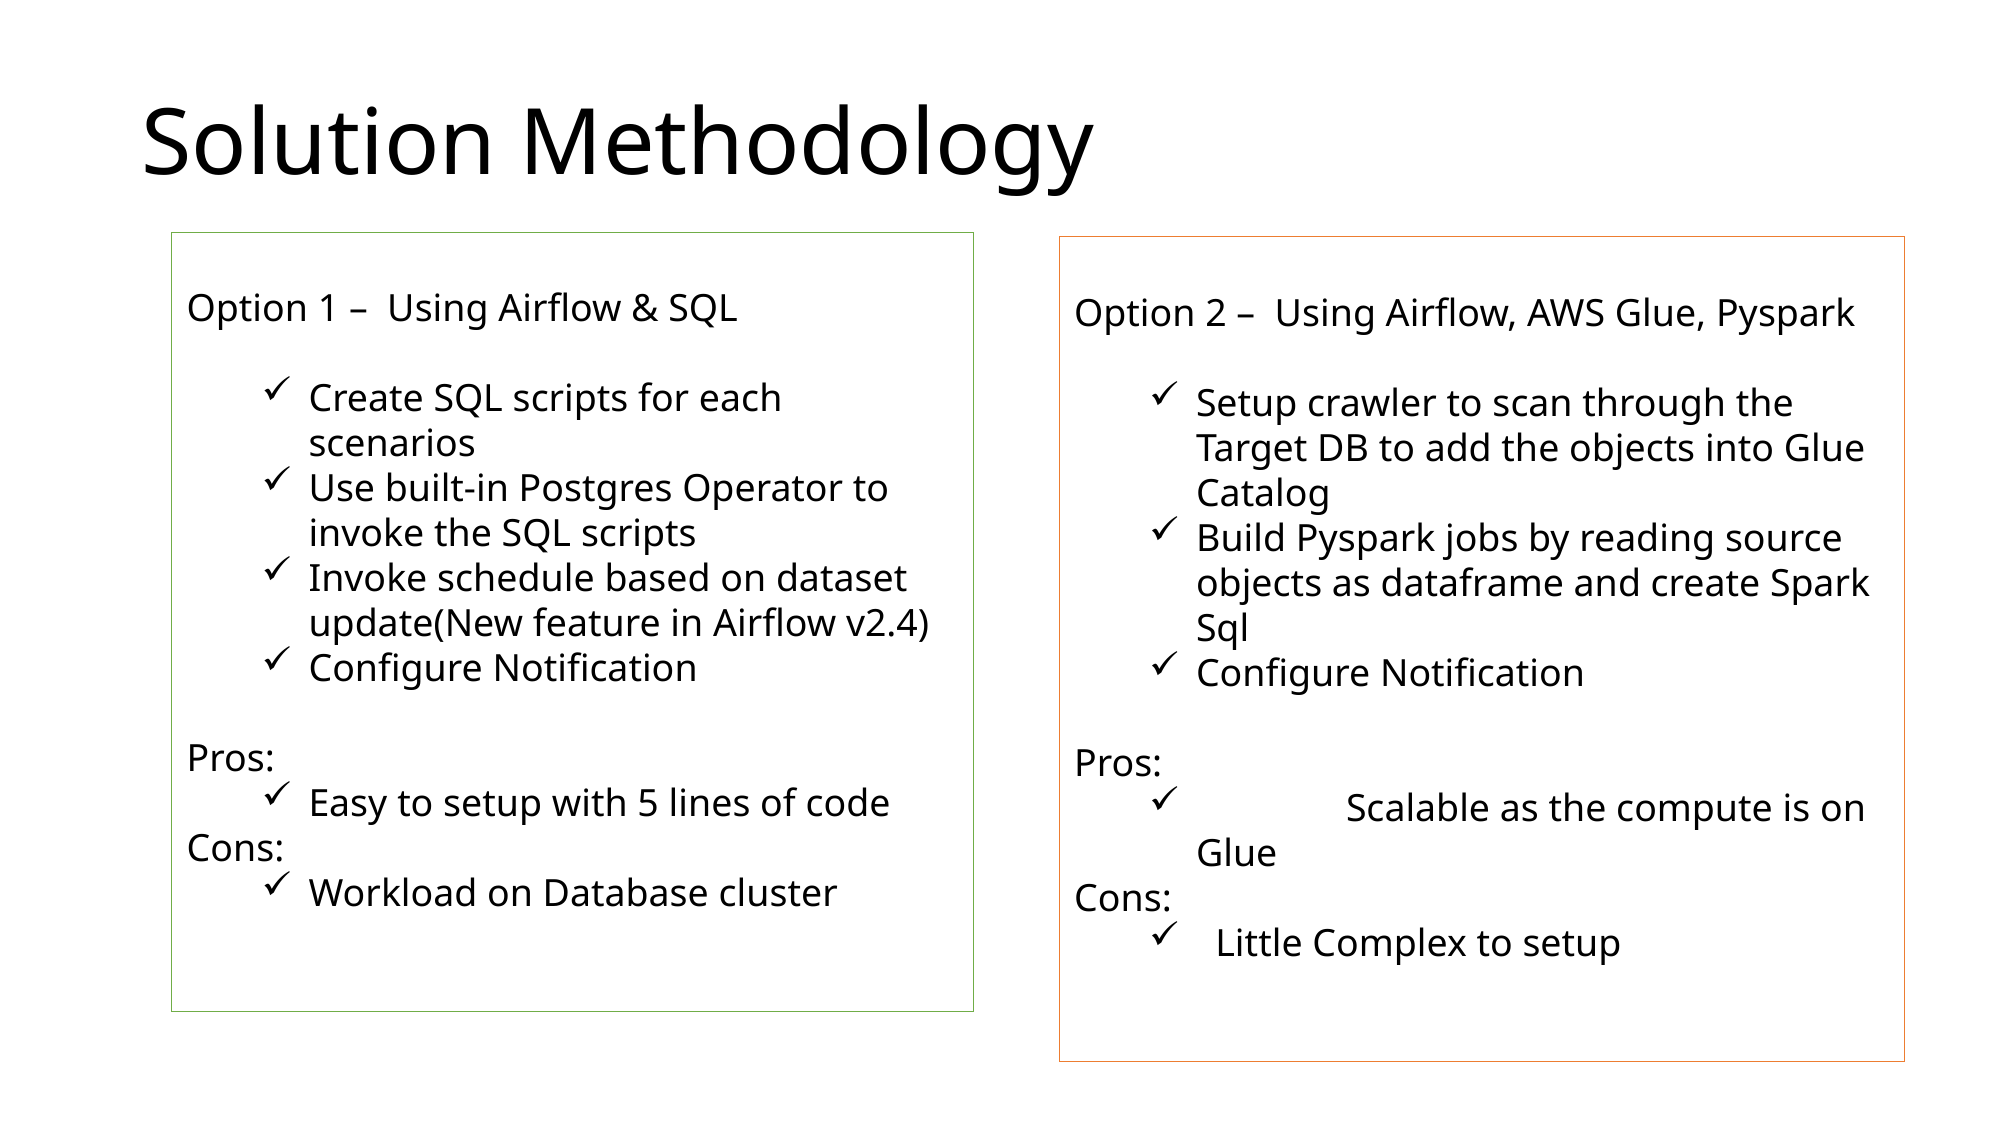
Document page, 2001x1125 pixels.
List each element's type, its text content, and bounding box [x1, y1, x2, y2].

text_box Option 2 – Using Airflow, AWS Glue, Pyspark Setup crawler to scan through the Target DB to add the objects into Glue Catalog Build Pyspark jobs by reading source objects as dataframe and create Spark Sql Configure Notification Pros: Scalable as the compute is on Glue Cons: Little Complex to setup [1059, 236, 1905, 1062]
title Solution Methodology [126, 36, 1852, 254]
text_box Option 1 – Using Airflow & SQL Create SQL scripts for each scenarios Use built-in Postgres Operator to invoke the SQL scripts Invoke schedule based on dataset update(New feature in Airflow v2.4) Configure Notification Pros: Easy to setup with 5 lines of code Cons: Workload on Database cluster [171, 232, 974, 1012]
